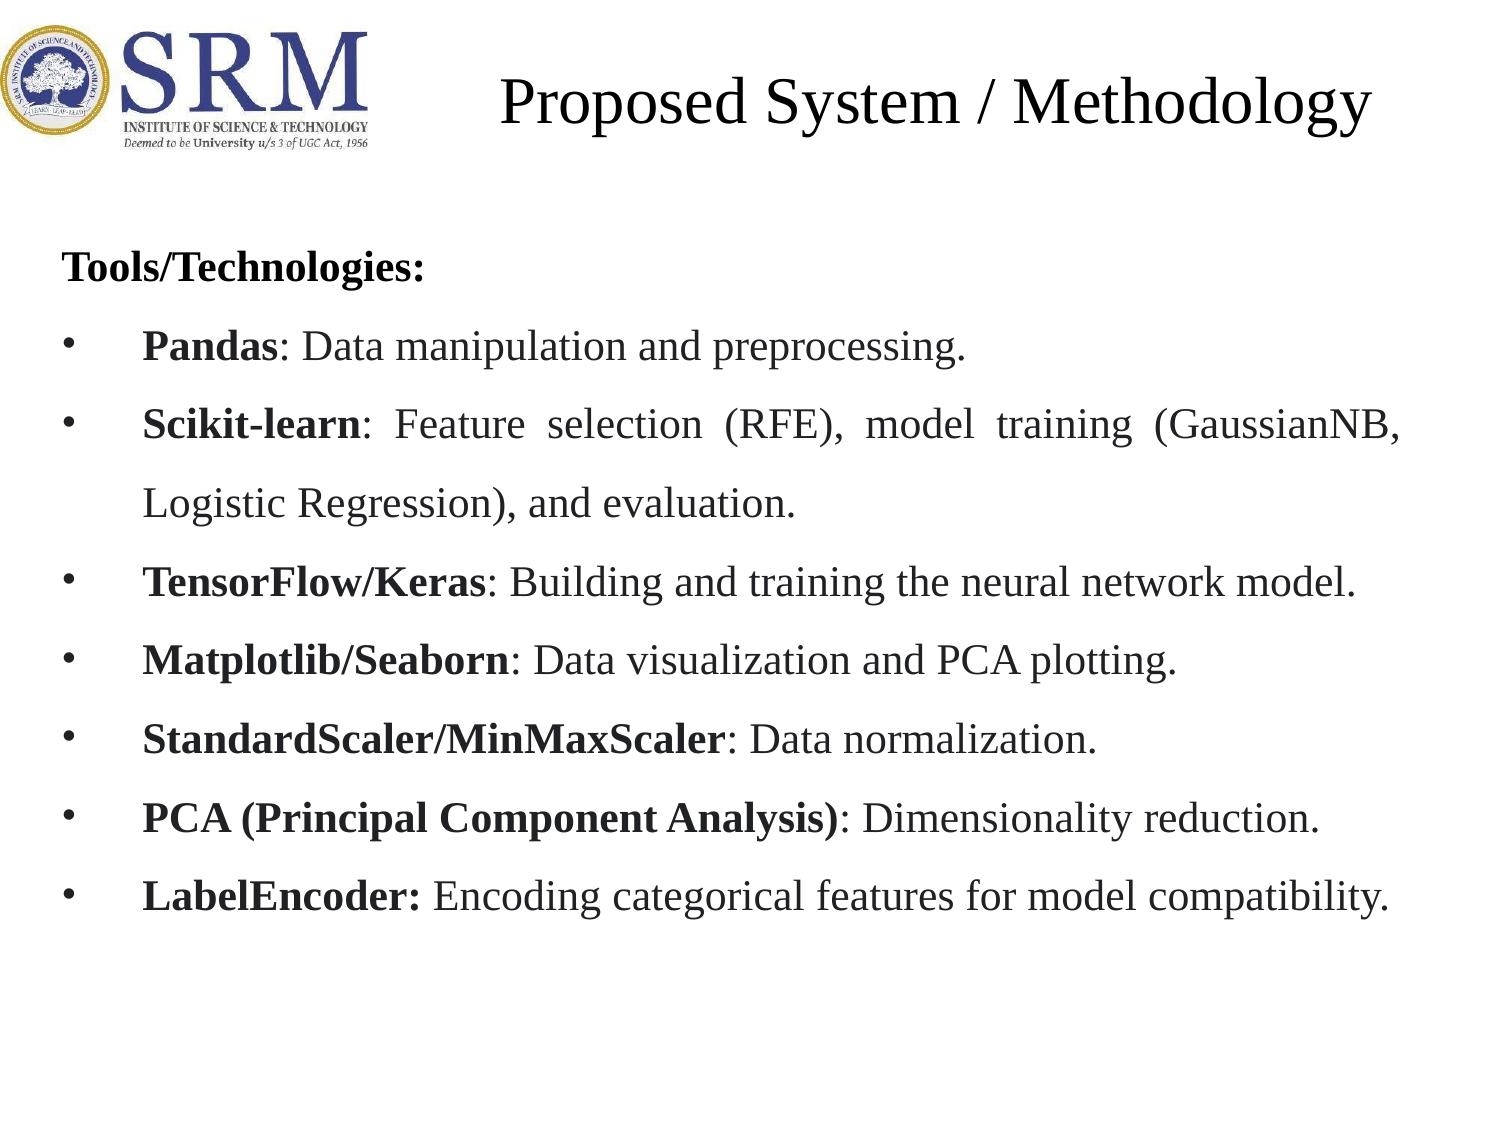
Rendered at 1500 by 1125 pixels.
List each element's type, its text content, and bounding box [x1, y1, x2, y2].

picture [0, 25, 368, 150]
text_box Proposed System / Methodology [319, 16, 1397, 157]
list Tools/Technologies: Pandas: Data manipulation and preprocessing. Scikit-learn: Feature selection (RFE), model training (GaussianNB, Logistic Regression), and evaluation. TensorFlow/Keras: Building and training the neural network model. Matplotlib/Seaborn: Data visualization and PCA plotting. StandardScaler/MinMaxScaler: Data normalization. PCA (Principal Component Analysis): Dimensionality reduction. LabelEncoder: Encoding categorical features for model compatibility. [46, 204, 1417, 1014]
